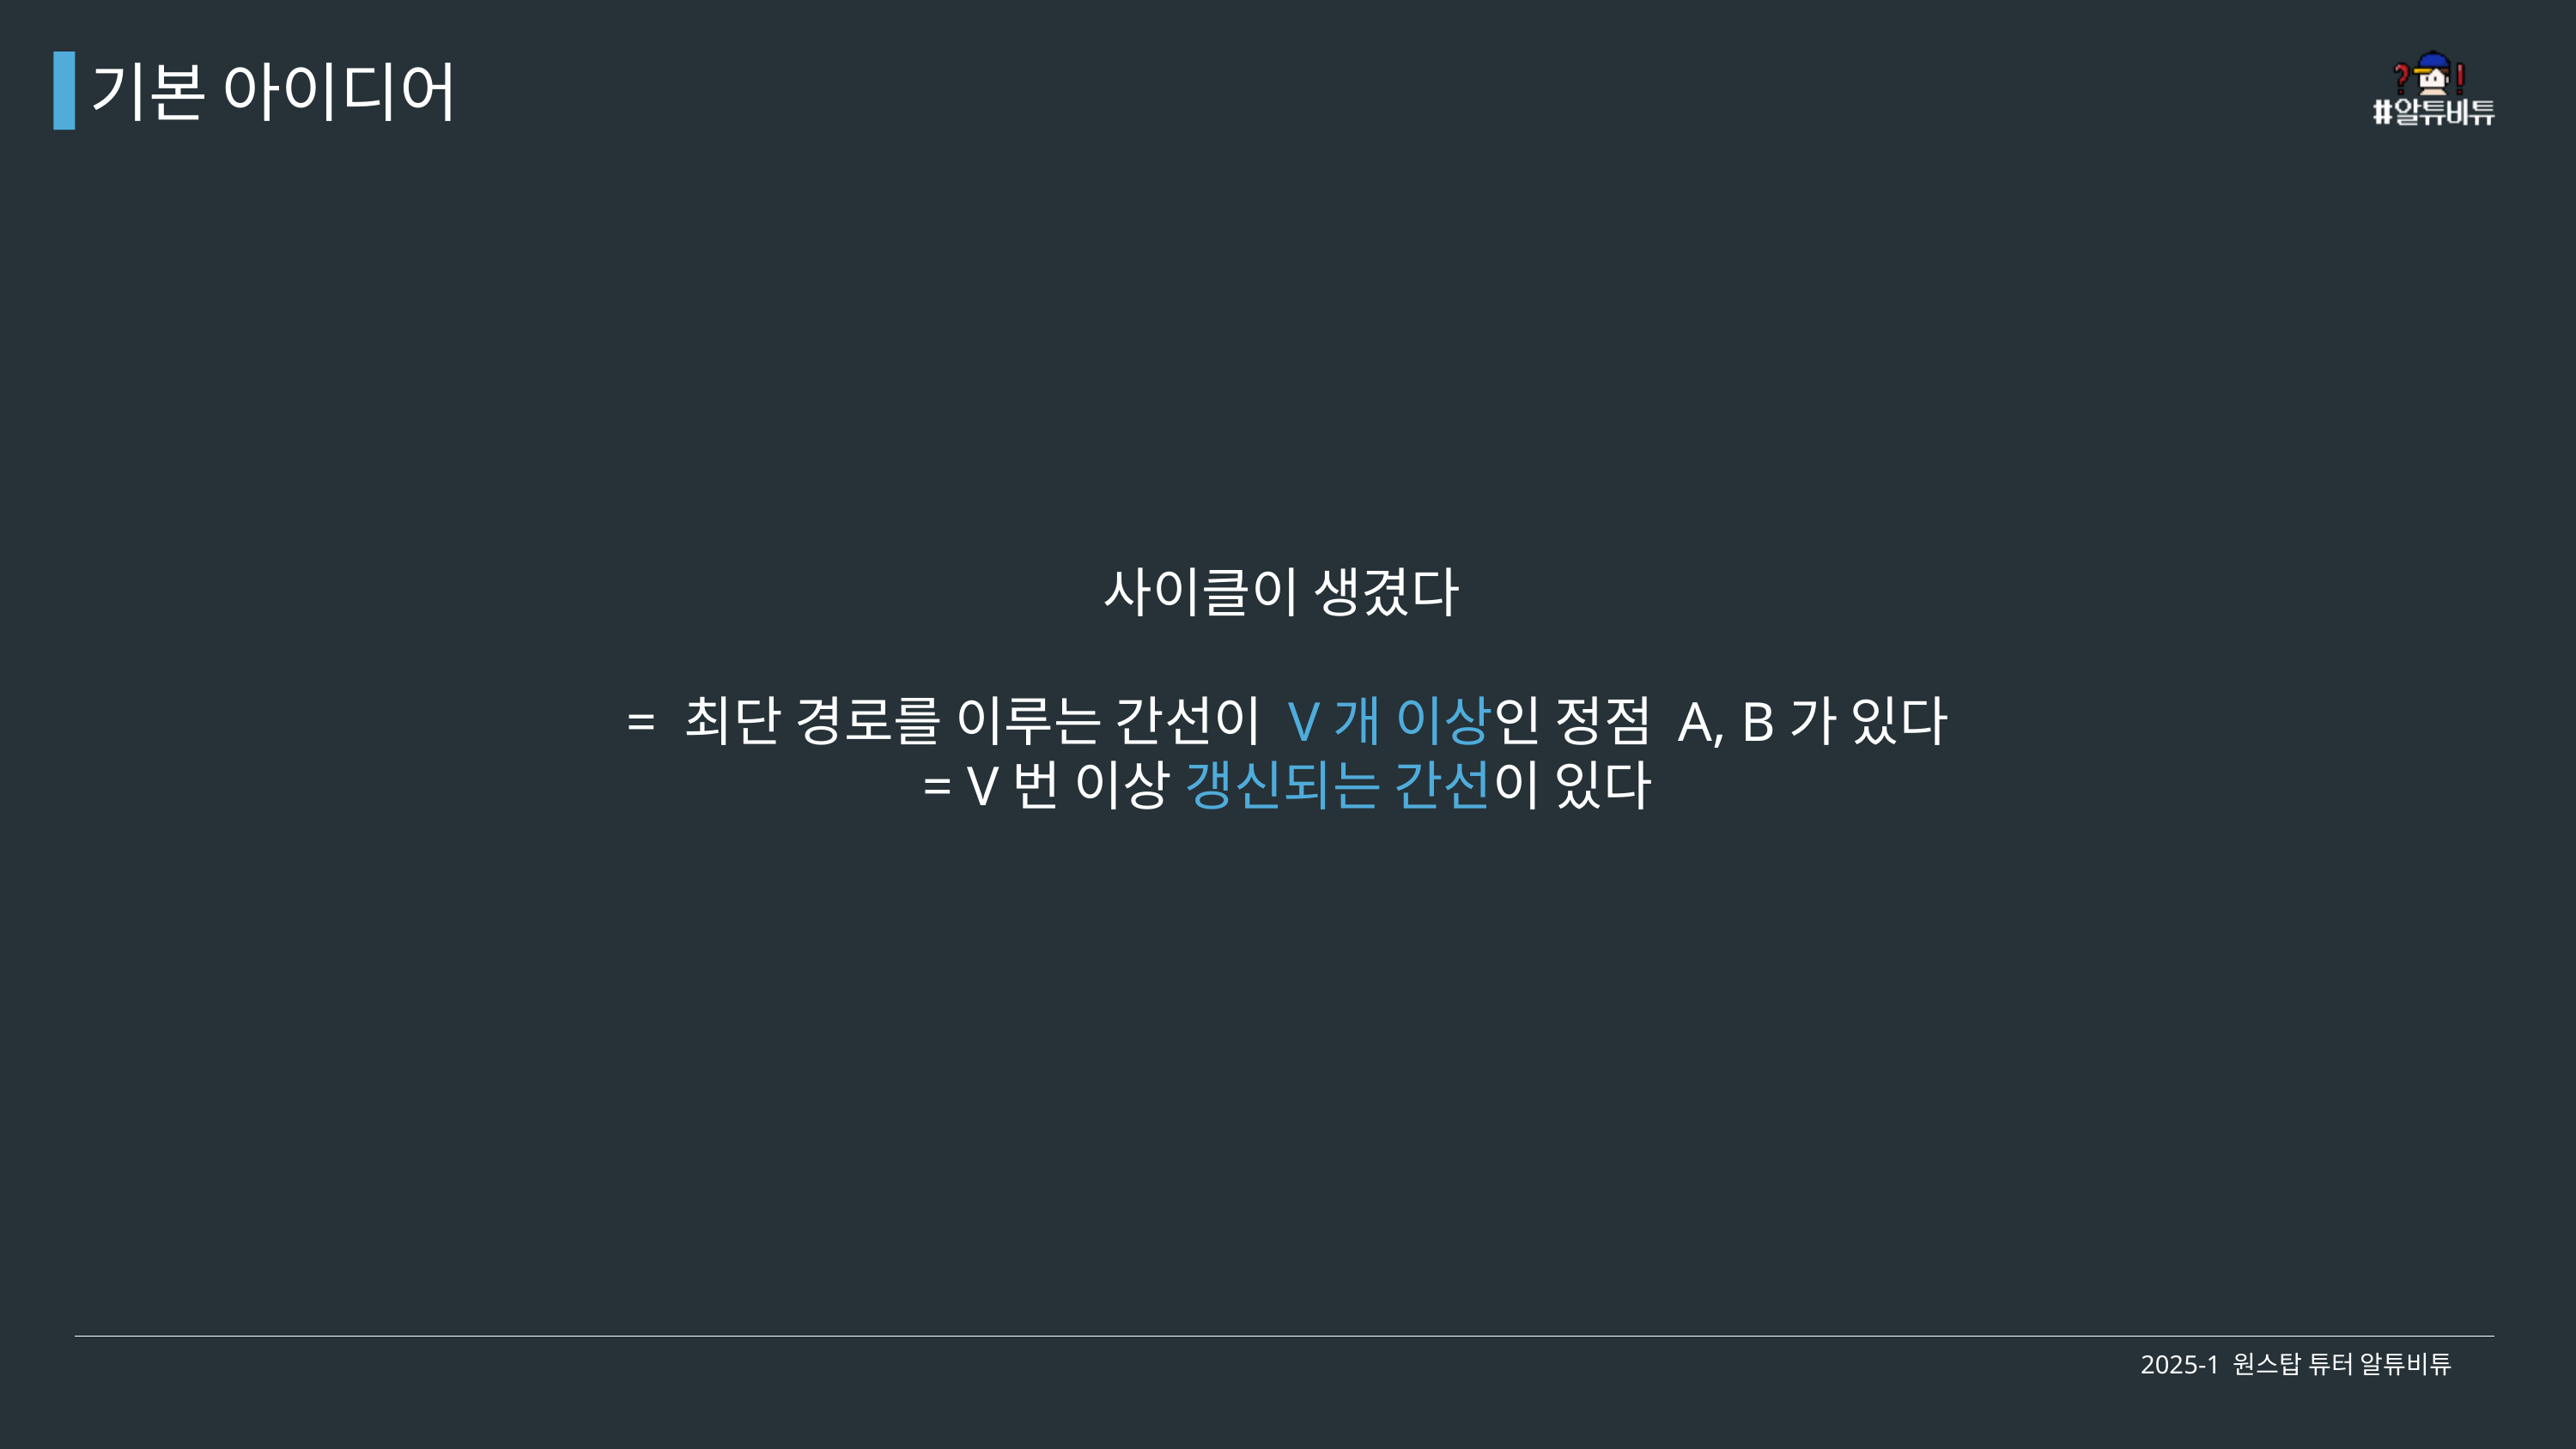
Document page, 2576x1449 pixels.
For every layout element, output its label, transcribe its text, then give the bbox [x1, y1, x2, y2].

picture [2366, 45, 2500, 179]
text_box 기본 아이디어 [82, 45, 1294, 136]
text_box 사이클이 생겼다 = 최단 경로를 이루는 간선이 V개 이상인 정점 A, B가 있다 = V번 이상 갱신되는 간선이 있다 [349, 552, 2227, 823]
